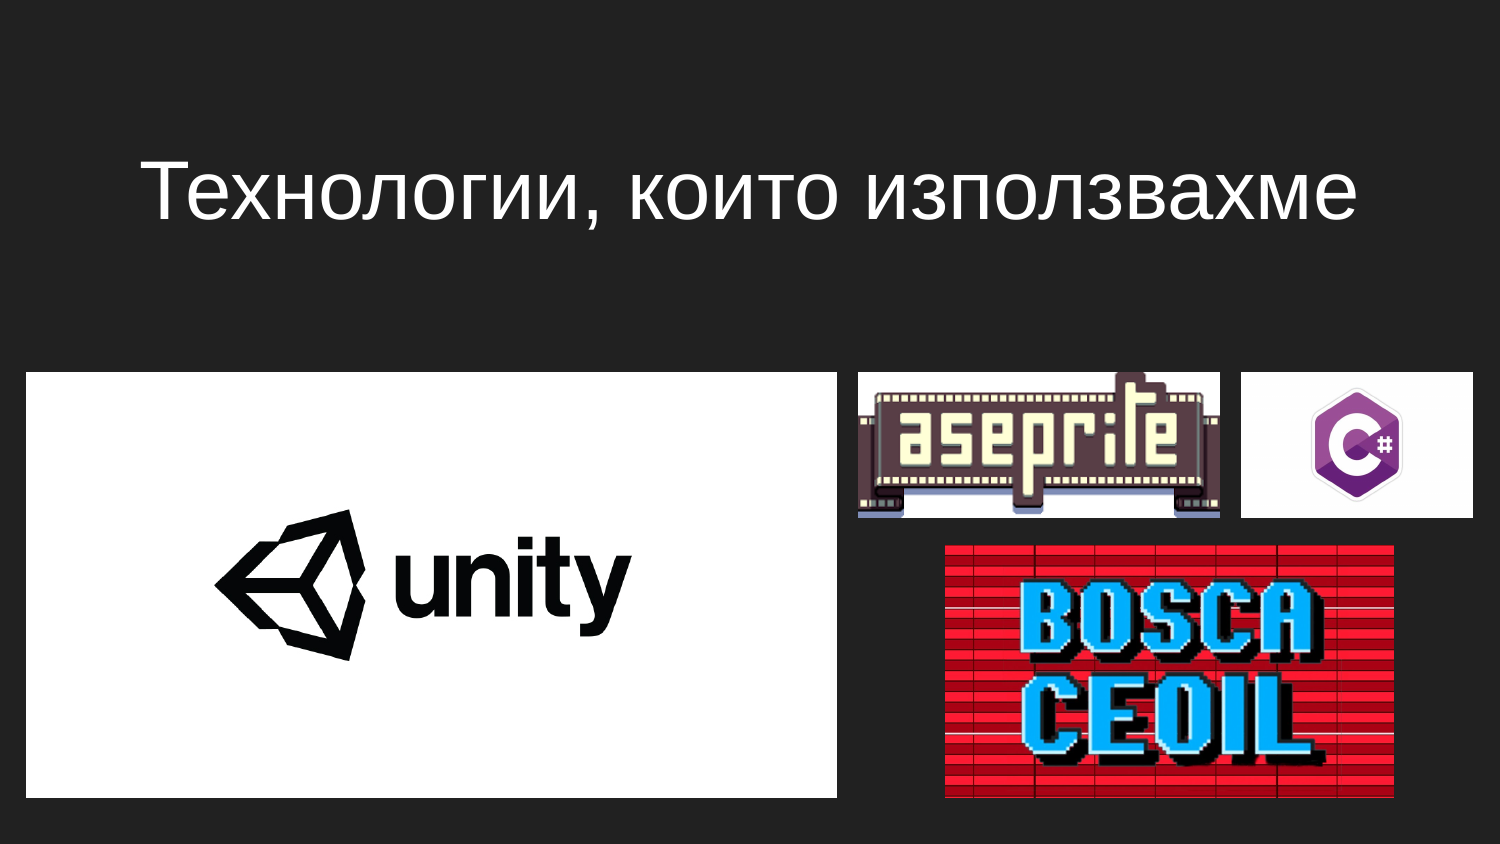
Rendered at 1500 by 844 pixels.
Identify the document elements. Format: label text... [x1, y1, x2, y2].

title Технологии, които използвахме [51, 31, 1449, 252]
picture [26, 371, 838, 798]
picture [1241, 371, 1473, 518]
picture [858, 371, 1221, 518]
picture [945, 545, 1394, 798]
